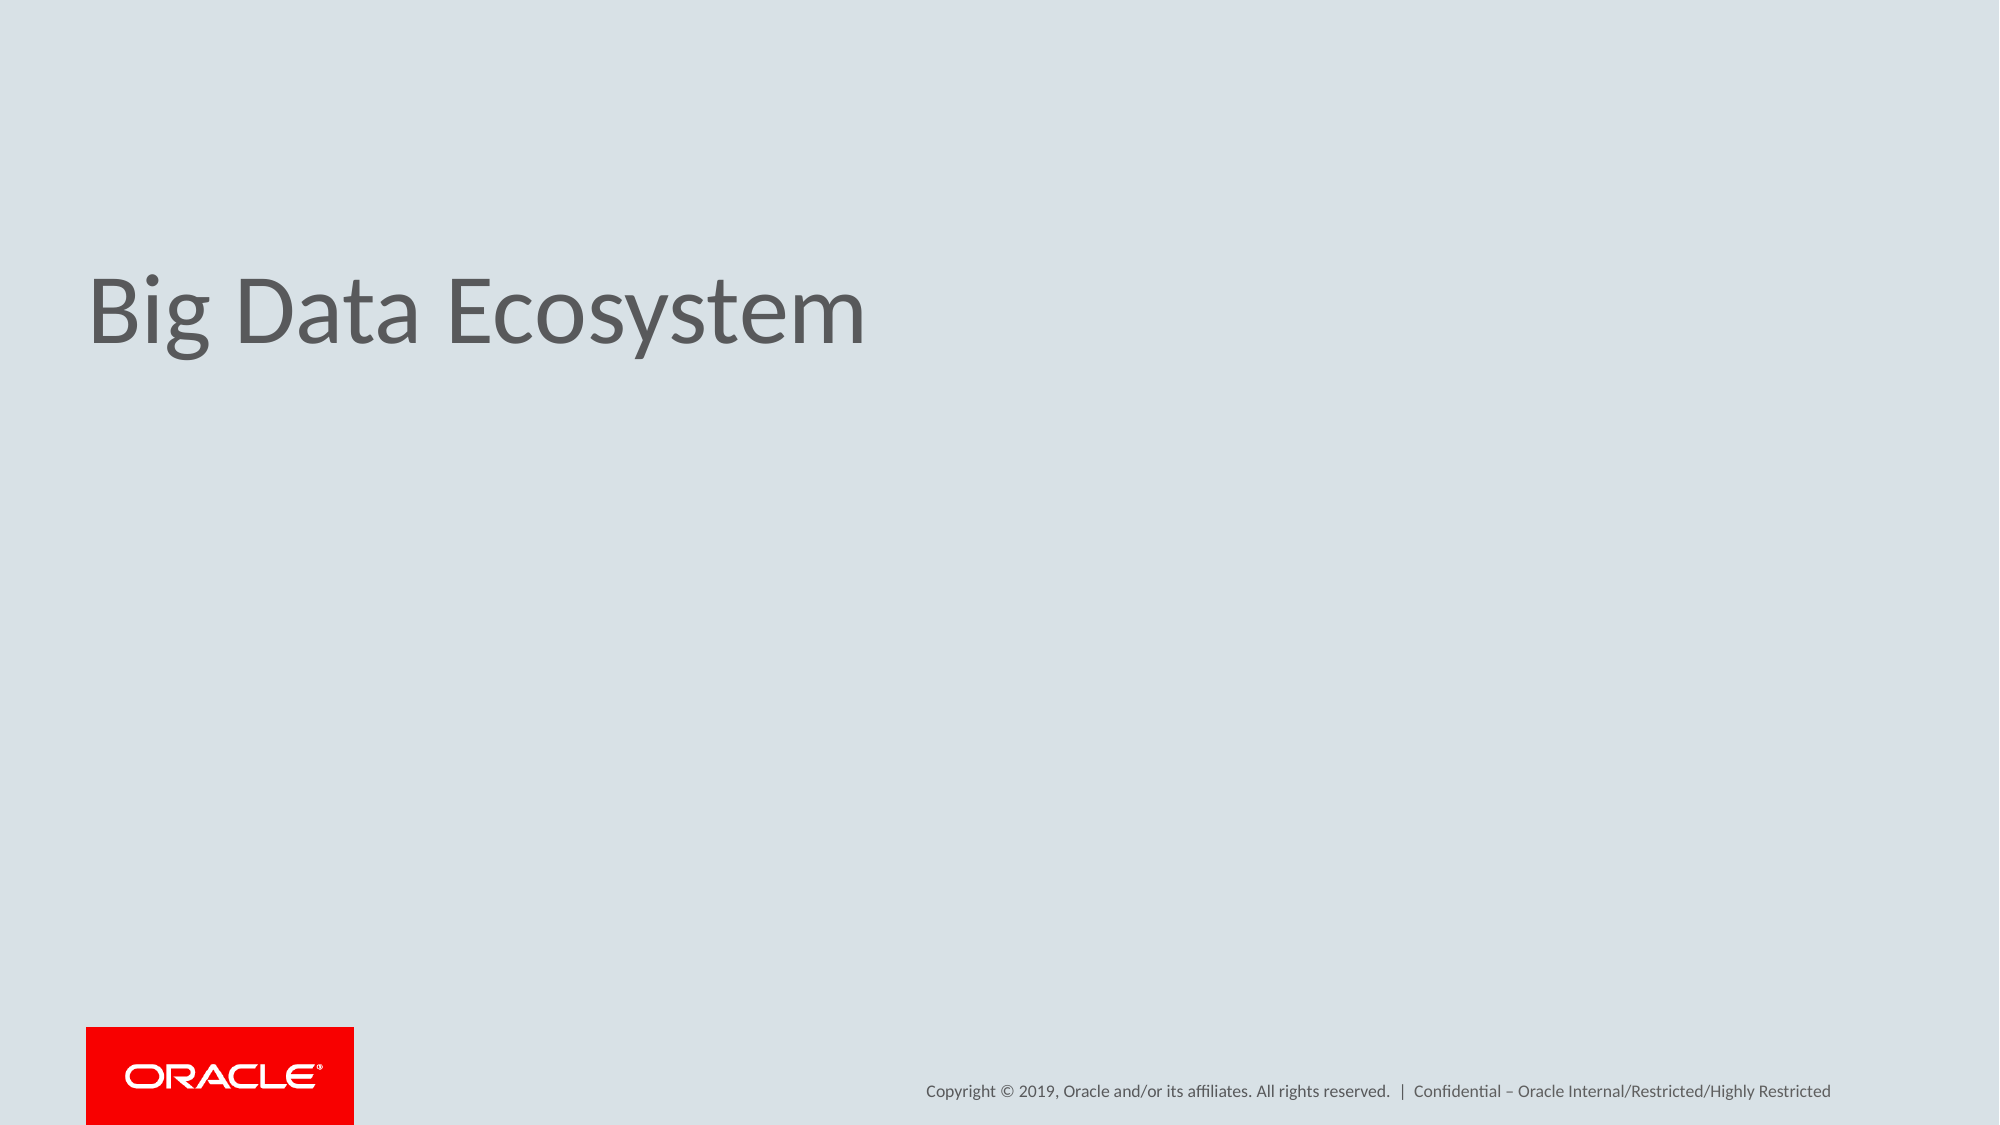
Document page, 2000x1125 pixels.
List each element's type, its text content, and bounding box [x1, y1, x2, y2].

footer Confidential – Oracle Internal/Restricted/Highly Restricted [1414, 1075, 1858, 1106]
picture [86, 1027, 354, 1125]
title Big Data Ecosystem [87, 121, 1913, 363]
